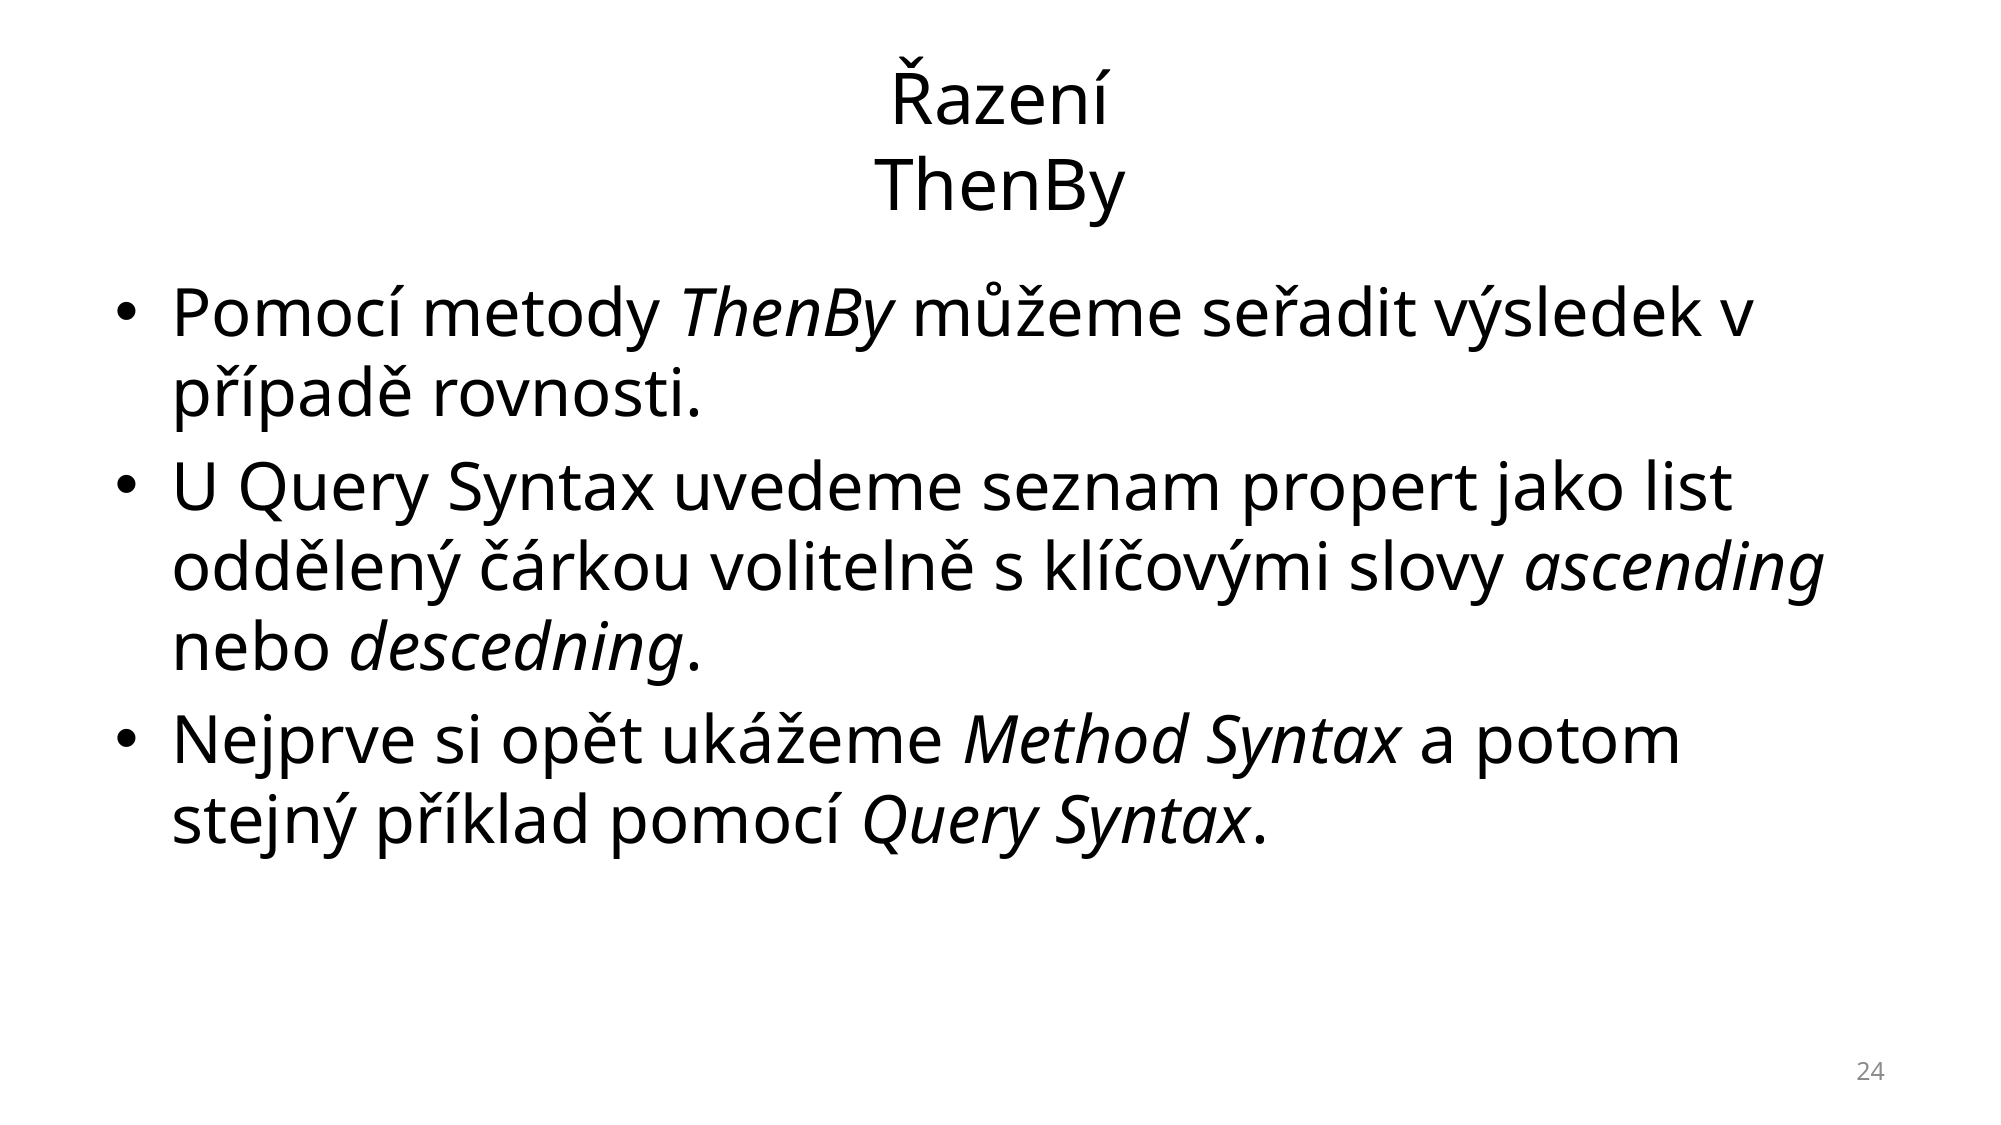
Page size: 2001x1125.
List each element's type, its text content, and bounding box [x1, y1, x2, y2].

slide_number 24 [1433, 1042, 1900, 1103]
list Pomocí metody ThenBy můžeme seřadit výsledek v případě rovnosti. U Query Syntax uvedeme seznam propert jako list oddělený čárkou volitelně s klíčovými slovy ascending nebo descedning. Nejprve si opět ukážeme Method Syntax a potom stejný příklad pomocí Query Syntax. [99, 262, 1900, 1005]
title Řazení ThenBy [99, 45, 1900, 233]
